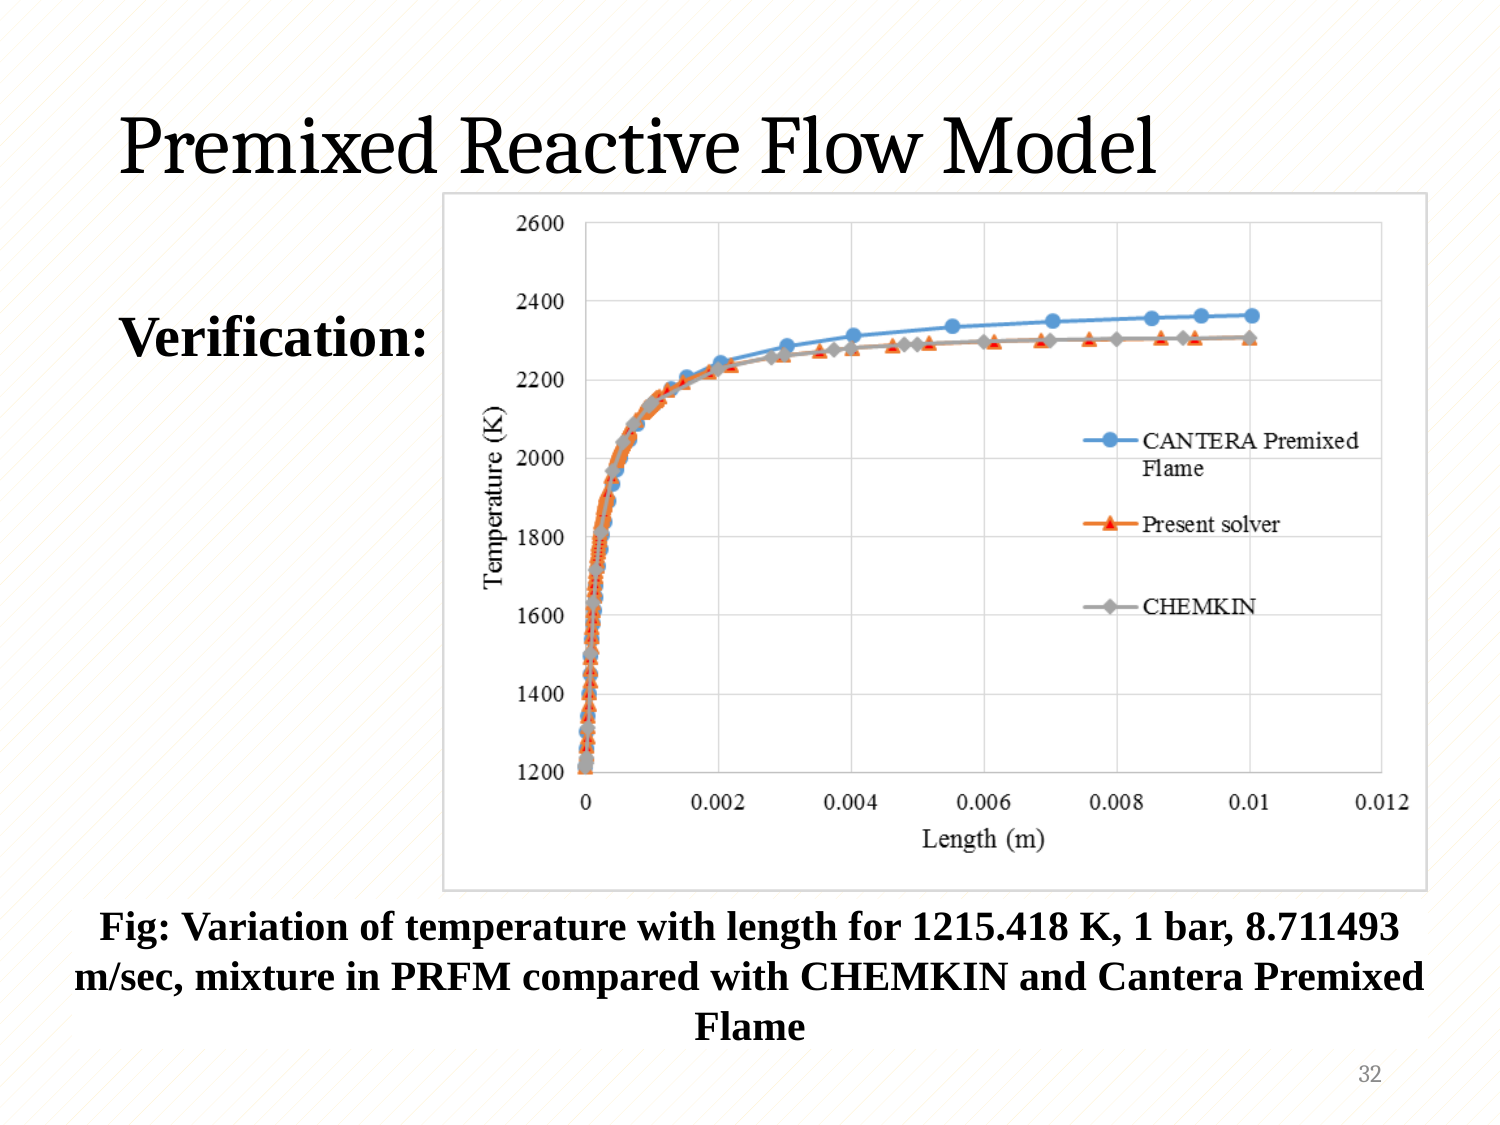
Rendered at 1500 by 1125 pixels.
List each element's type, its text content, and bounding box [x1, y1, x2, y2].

slide_number 32 [1059, 1049, 1397, 1103]
picture [442, 192, 1428, 893]
title Premixed Reactive Flow Model [103, 59, 1397, 233]
text_box Fig: Variation of temperature with length for 1215.418 K, 1 bar, 8.711493 m/sec, mixture in PRFM compared with CHEMKIN and Cantera Premixed Flame [71, 898, 1428, 1049]
list Verification: [103, 255, 442, 402]
